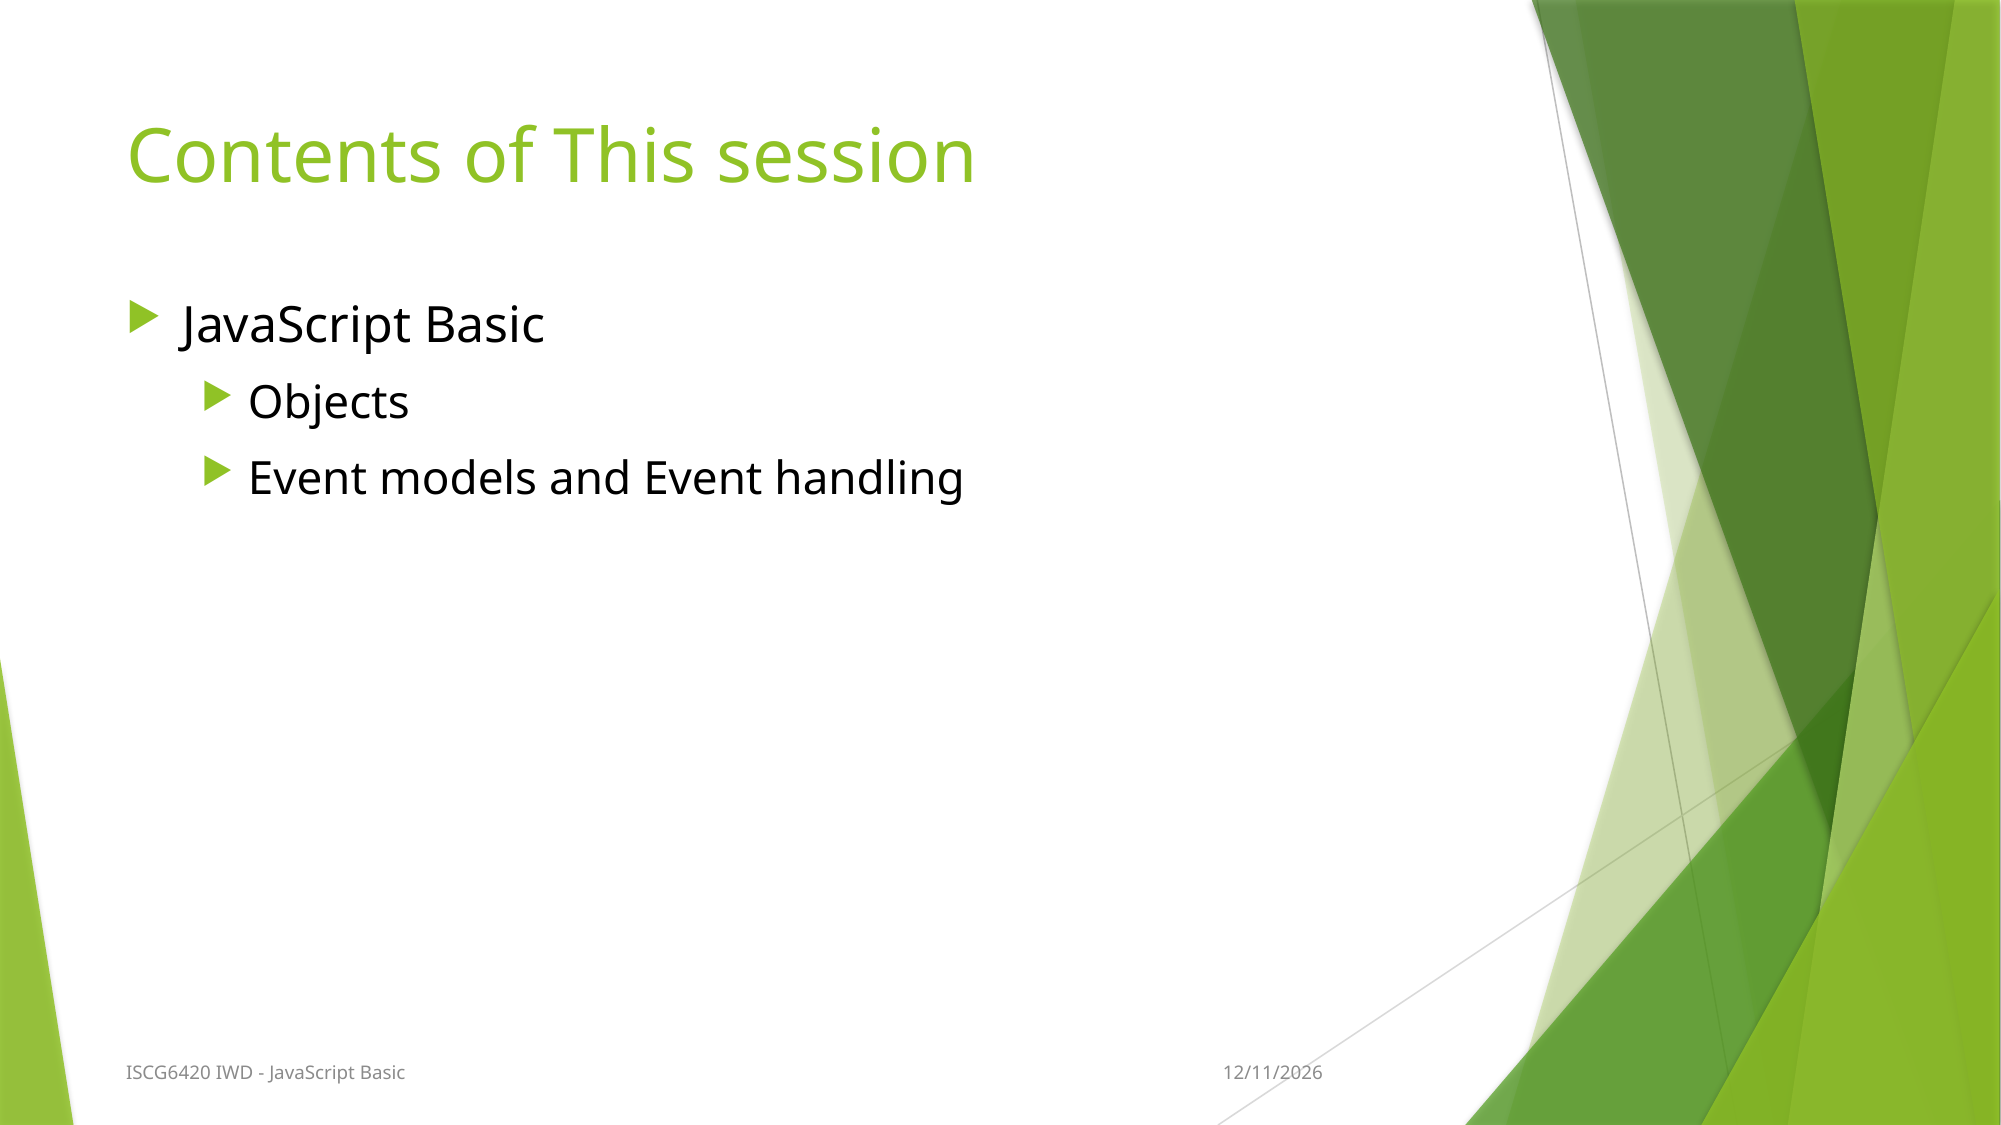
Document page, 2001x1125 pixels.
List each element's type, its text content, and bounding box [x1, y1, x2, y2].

list JavaScript Basic Objects Event models and Event handling [111, 284, 1522, 922]
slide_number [1188, 1043, 1338, 1104]
footer ISCG6420 IWD - JavaScript Basic [111, 1043, 1145, 1104]
title Contents of This session [111, 99, 1522, 284]
